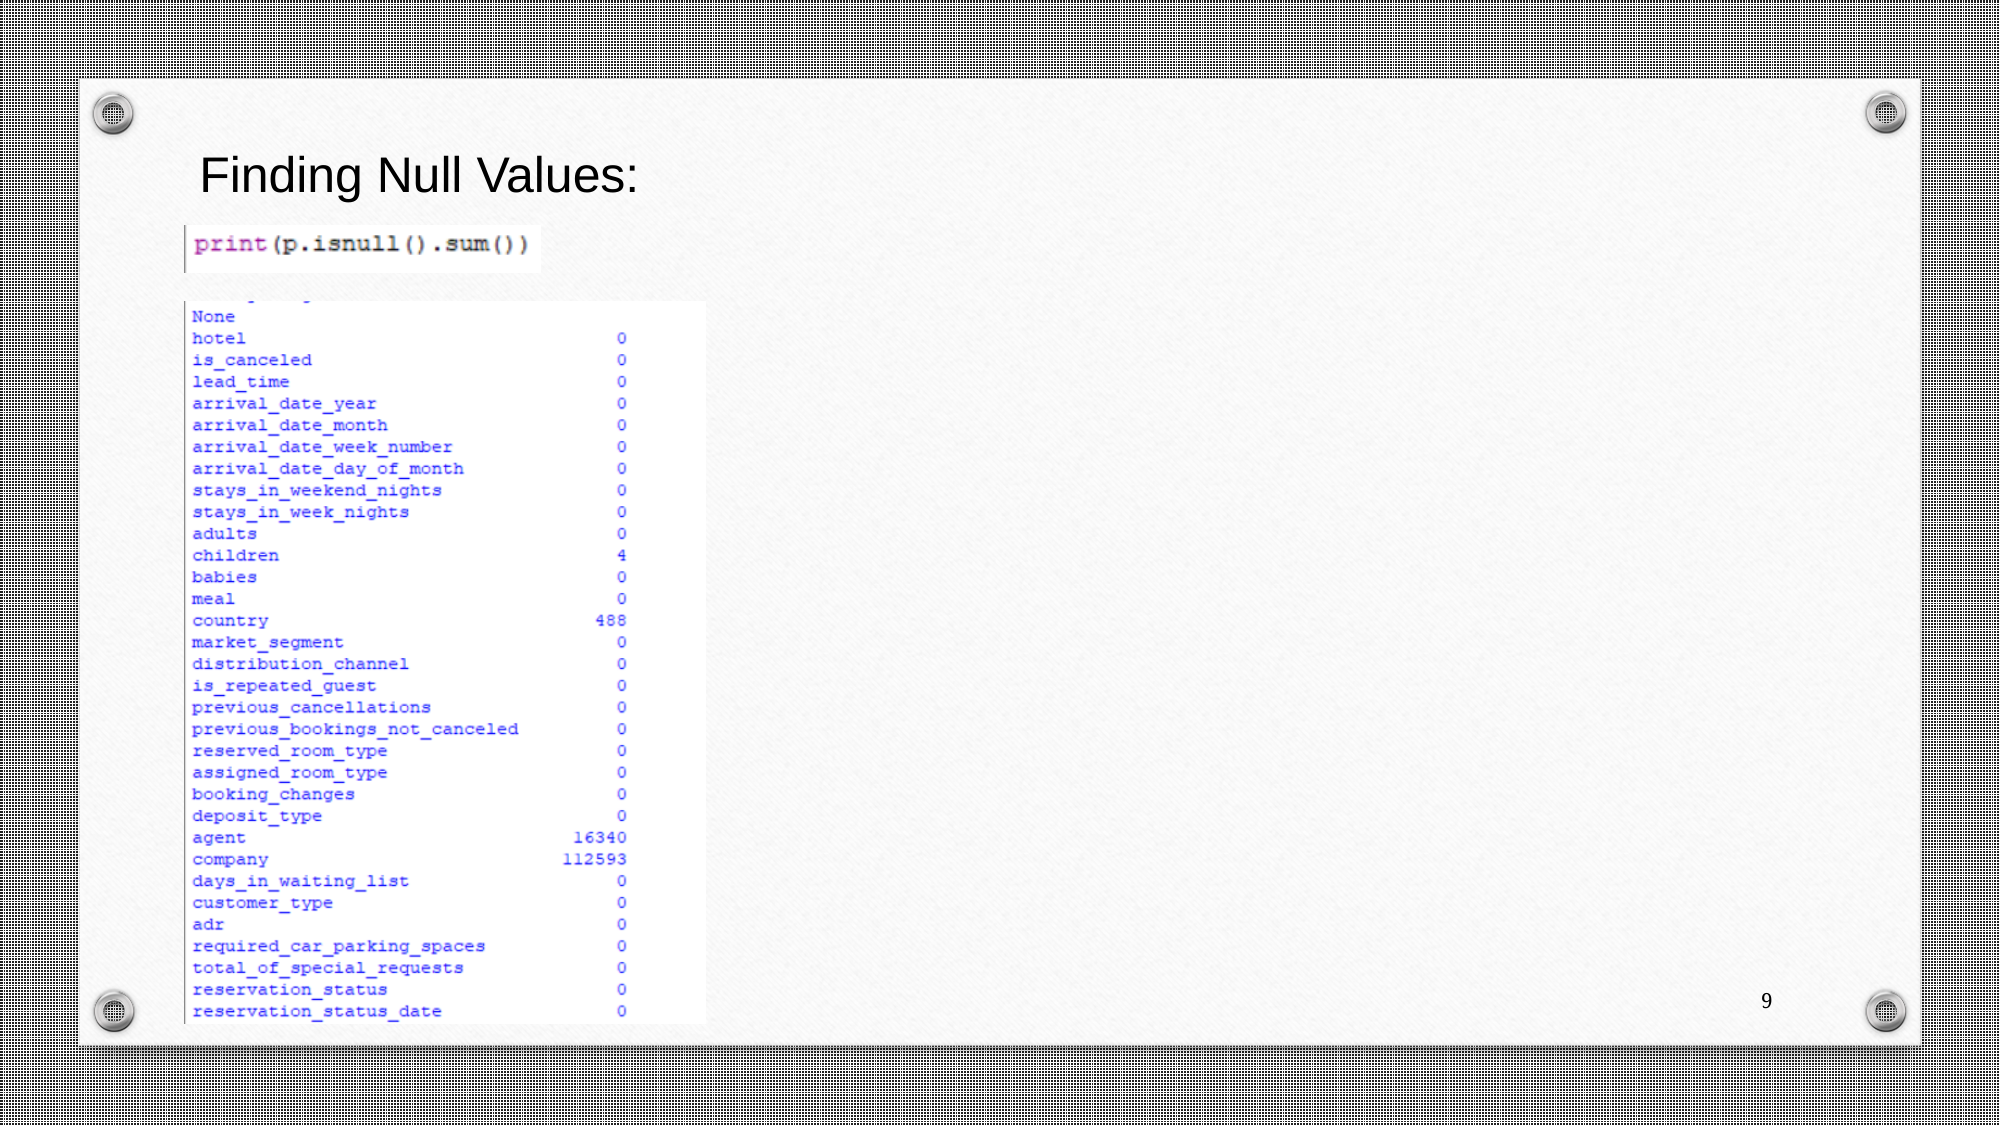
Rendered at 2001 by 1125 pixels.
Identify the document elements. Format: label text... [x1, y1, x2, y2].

slide_number 9 [1698, 979, 1788, 1025]
picture [0, 0, 2000, 1125]
text_box Finding Null Values: [184, 135, 836, 211]
